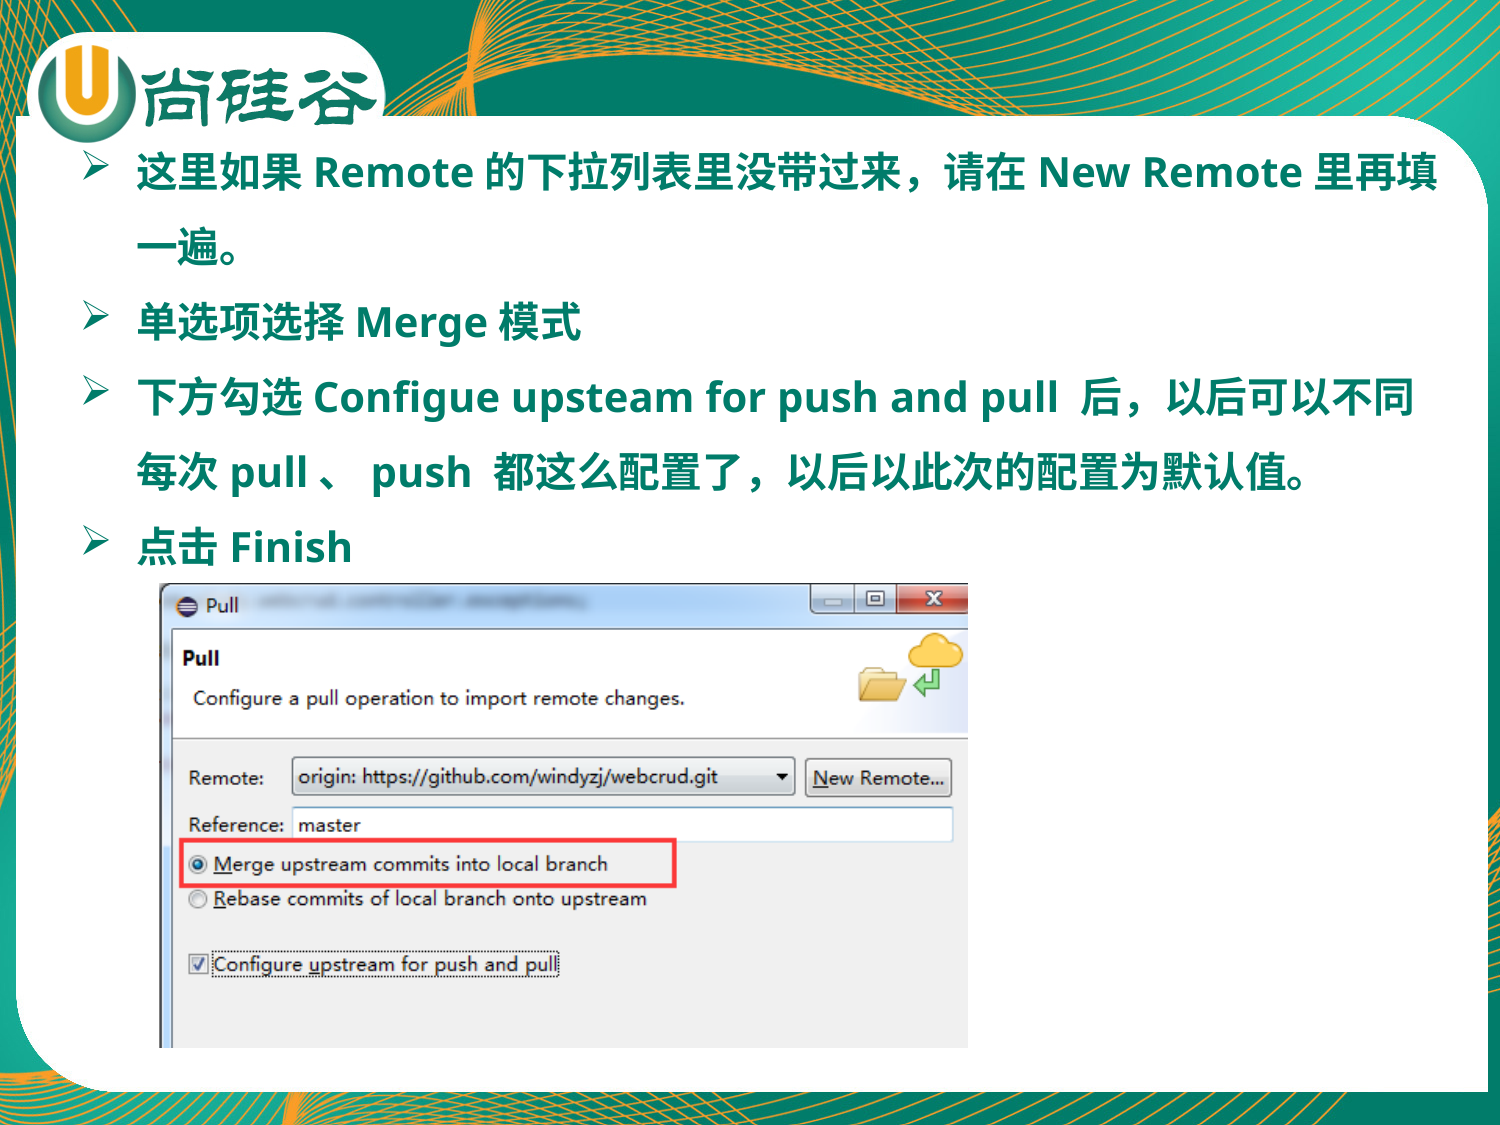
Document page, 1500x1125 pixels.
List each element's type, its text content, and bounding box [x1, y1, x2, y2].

text_box 这里如果Remote的下拉列表里没带过来，请在New Remote里再填一遍。 单选项选择Merge模式 下方勾选Configue upsteam for push and pull 后，以后可以不同每次pull、push 都这么配置了，以后以此次的配置为默认值。 点击Finish [64, 113, 1459, 579]
picture [0, 0, 1500, 1125]
